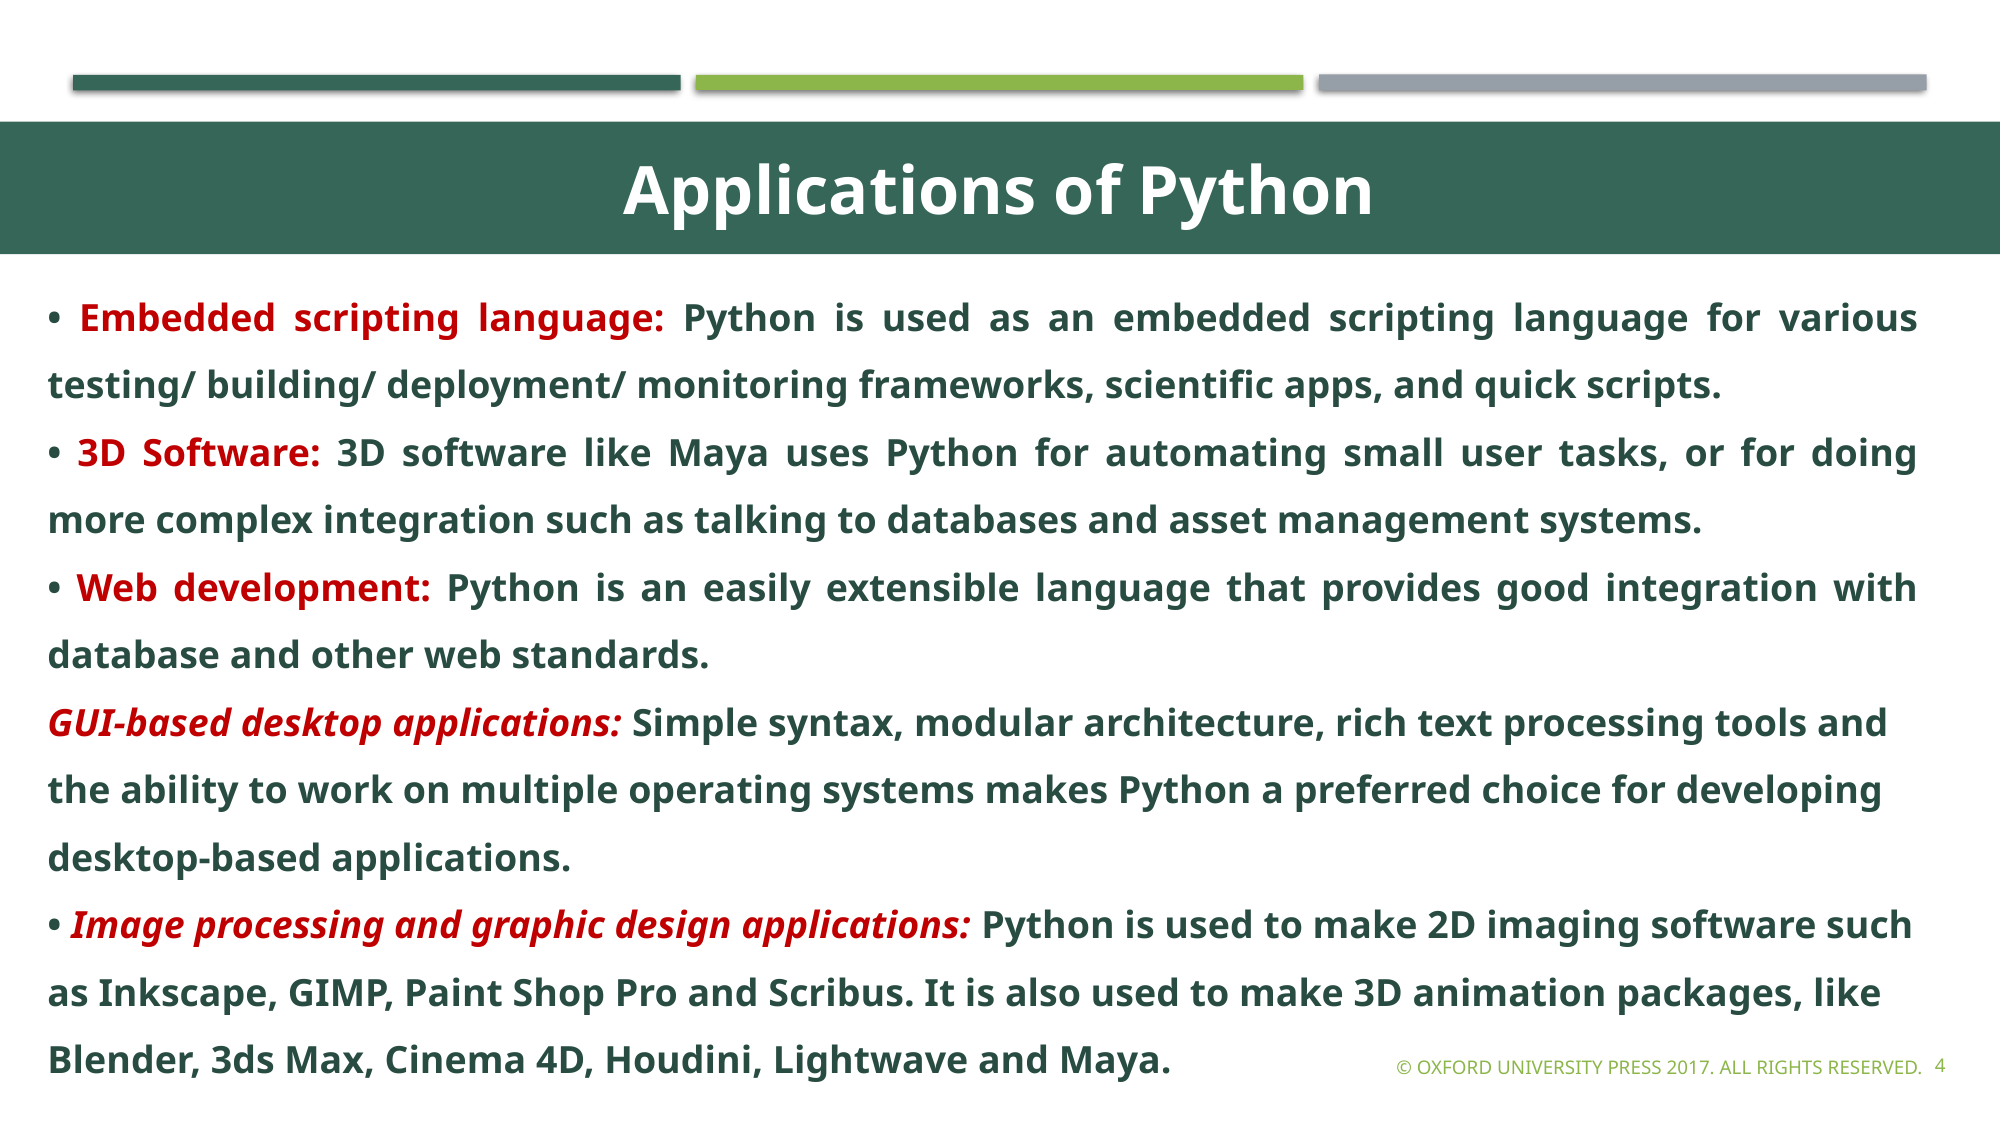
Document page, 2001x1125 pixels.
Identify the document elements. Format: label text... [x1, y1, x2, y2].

text_box © Oxford University Press 2017. All rights reserved. [1381, 1036, 1961, 1097]
text_box Applications of Python [0, 120, 2000, 256]
text_box • Embedded scripting language: Python is used as an embedded scripting language for various testing/ building/ deployment/ monitoring frameworks, scientific apps, and quick scripts. • 3D Software: 3D software like Maya uses Python for automating small user tasks, or for doing more complex integration such as talking to databases and asset management systems. • Web development: Python is an easily extensible language that provides good integration with database and other web standards. GUI-based desktop applications: Simple syntax, modular architecture, rich text processing tools and the ability to work on multiple operating systems makes Python a preferred choice for developing desktop-based applications. • Image processing and graphic design applications: Python is used to make 2D imaging software such as Inkscape, GIMP, Paint Shop Pro and Scribus. It is also used to make 3D animation packages, like Blender, 3ds Max, Cinema 4D, Houdini, Lightwave and Maya. [32, 263, 1935, 1089]
